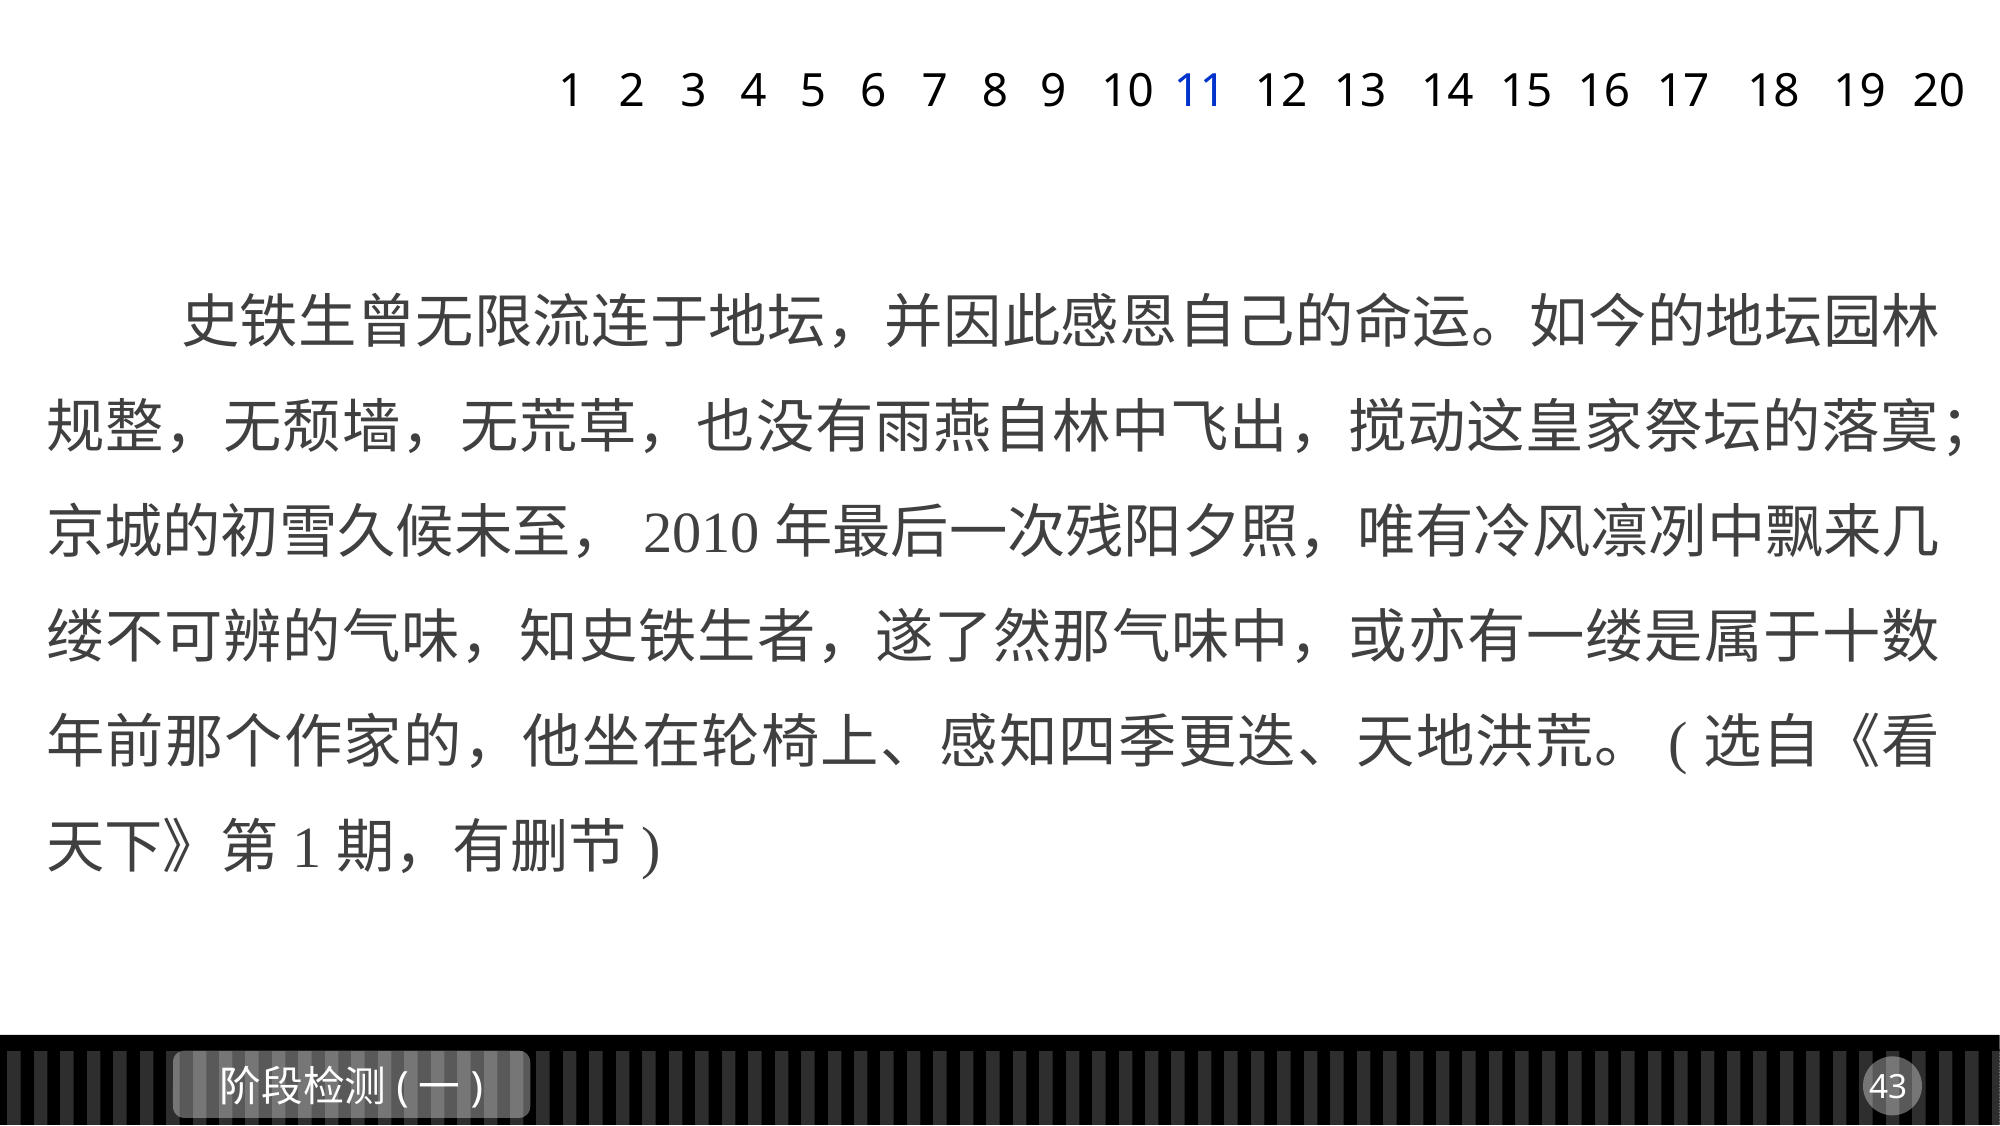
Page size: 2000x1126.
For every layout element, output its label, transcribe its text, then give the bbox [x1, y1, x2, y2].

text_box 19 [1811, 54, 1890, 122]
text_box 2 [599, 54, 656, 122]
text_box 6 [840, 54, 898, 122]
text_box 18 [1725, 54, 1811, 122]
text_box 16 [1555, 54, 1634, 122]
text_box 1 [539, 54, 596, 122]
text_box 史铁生曾无限流连于地坛，并因此感恩自己的命运。如今的地坛园林规整，无颓墙，无荒草，也没有雨燕自林中飞出，搅动这皇家祭坛的落寞；京城的初雪久候未至，2010年最后一次残阳夕照，唯有冷风凛冽中飘来几缕不可辨的气味，知史铁生者，遂了然那气味中，或亦有一缕是属于十数年前那个作家的，他坐在轮椅上、感知四季更迭、天地洪荒。(选自《看天下》第1期，有删节) [31, 242, 1955, 887]
text_box 13 [1311, 54, 1398, 122]
text_box 17 [1634, 54, 1721, 122]
text_box 11 [1151, 54, 1232, 122]
text_box 7 [902, 54, 960, 122]
text_box 15 [1477, 54, 1555, 122]
text_box 10 [1079, 55, 1151, 122]
text_box 8 [962, 54, 1020, 122]
text_box 12 [1232, 54, 1311, 122]
text_box 5 [780, 54, 838, 122]
text_box 9 [1020, 54, 1078, 122]
text_box 14 [1398, 54, 1477, 122]
text_box 3 [661, 54, 718, 122]
text_box 4 [721, 54, 778, 122]
text_box 20 [1890, 54, 1977, 122]
